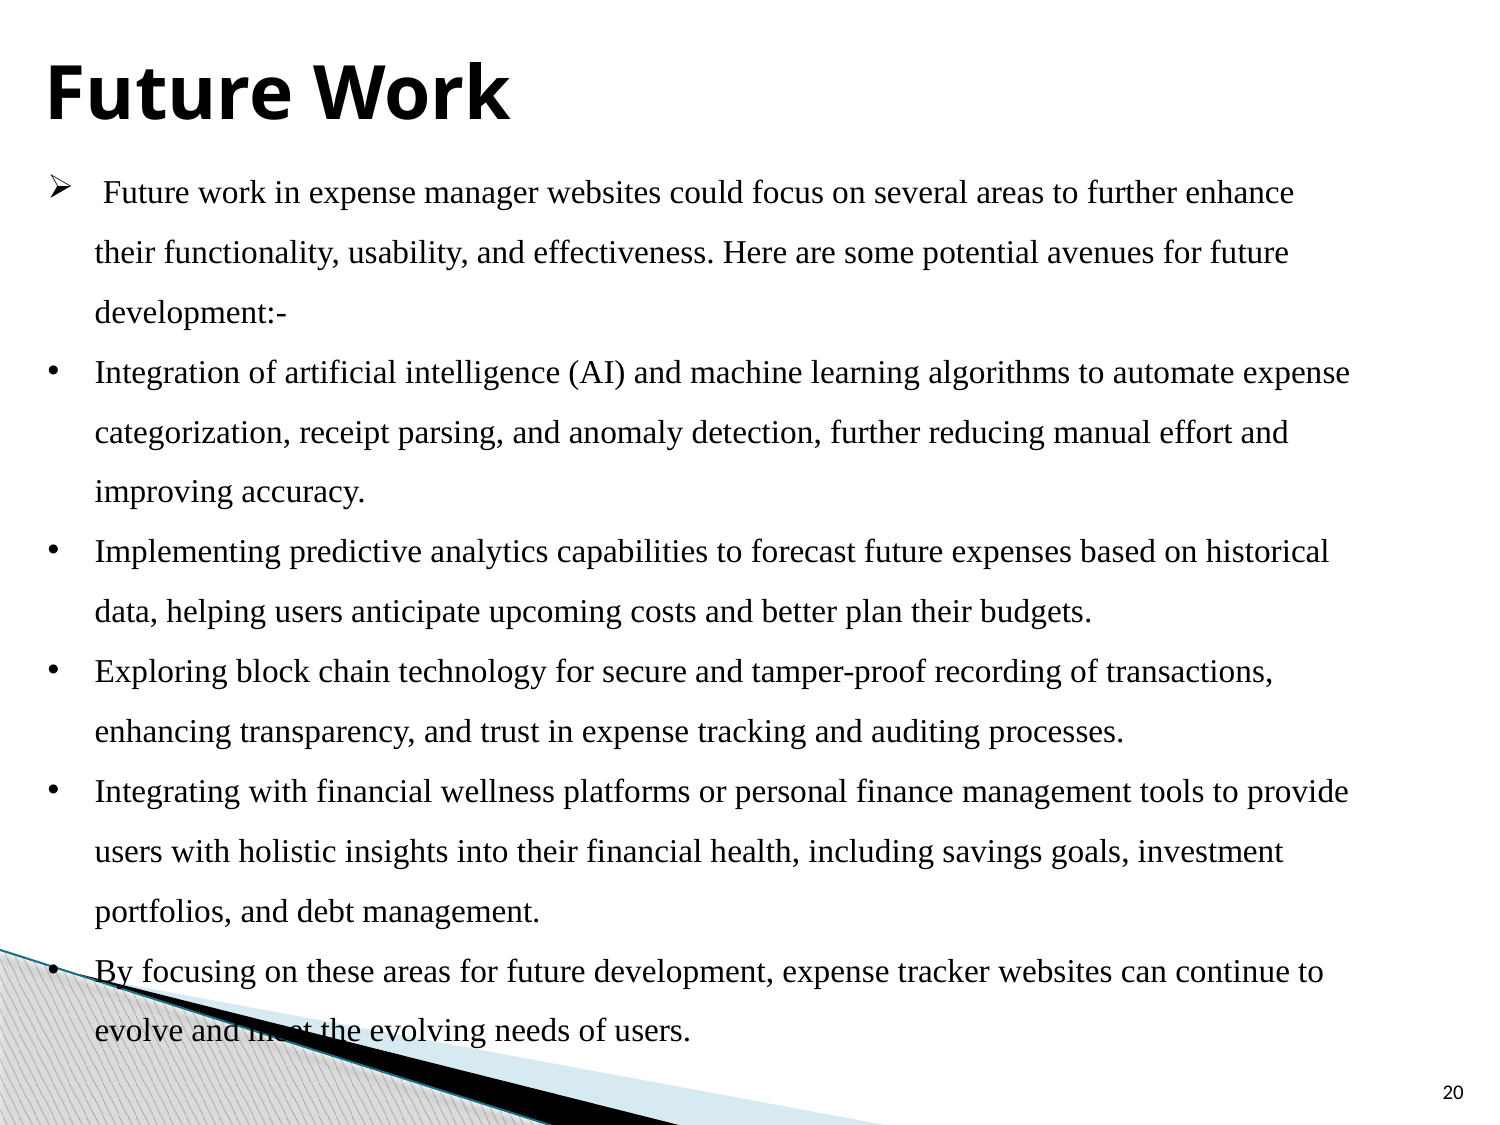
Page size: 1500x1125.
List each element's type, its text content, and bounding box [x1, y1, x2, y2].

text_box Future work in expense manager websites could focus on several areas to further enhance their functionality, usability, and effectiveness. Here are some potential avenues for future development:- Integration of artificial intelligence (AI) and machine learning algorithms to automate expense categorization, receipt parsing, and anomaly detection, further reducing manual effort and improving accuracy. Implementing predictive analytics capabilities to forecast future expenses based on historical data, helping users anticipate upcoming costs and better plan their budgets. Exploring block chain technology for secure and tamper-proof recording of transactions, enhancing transparency, and trust in expense tracking and auditing processes. Integrating with financial wellness platforms or personal finance management tools to provide users with holistic insights into their financial health, including savings goals, investment portfolios, and debt management. By focusing on these areas for future development, expense tracker websites can continue to evolve and meet the evolving needs of users. [32, 142, 1380, 1056]
text_box Future Work [0, 36, 1159, 148]
slide_number 20 [1418, 1051, 1479, 1112]
